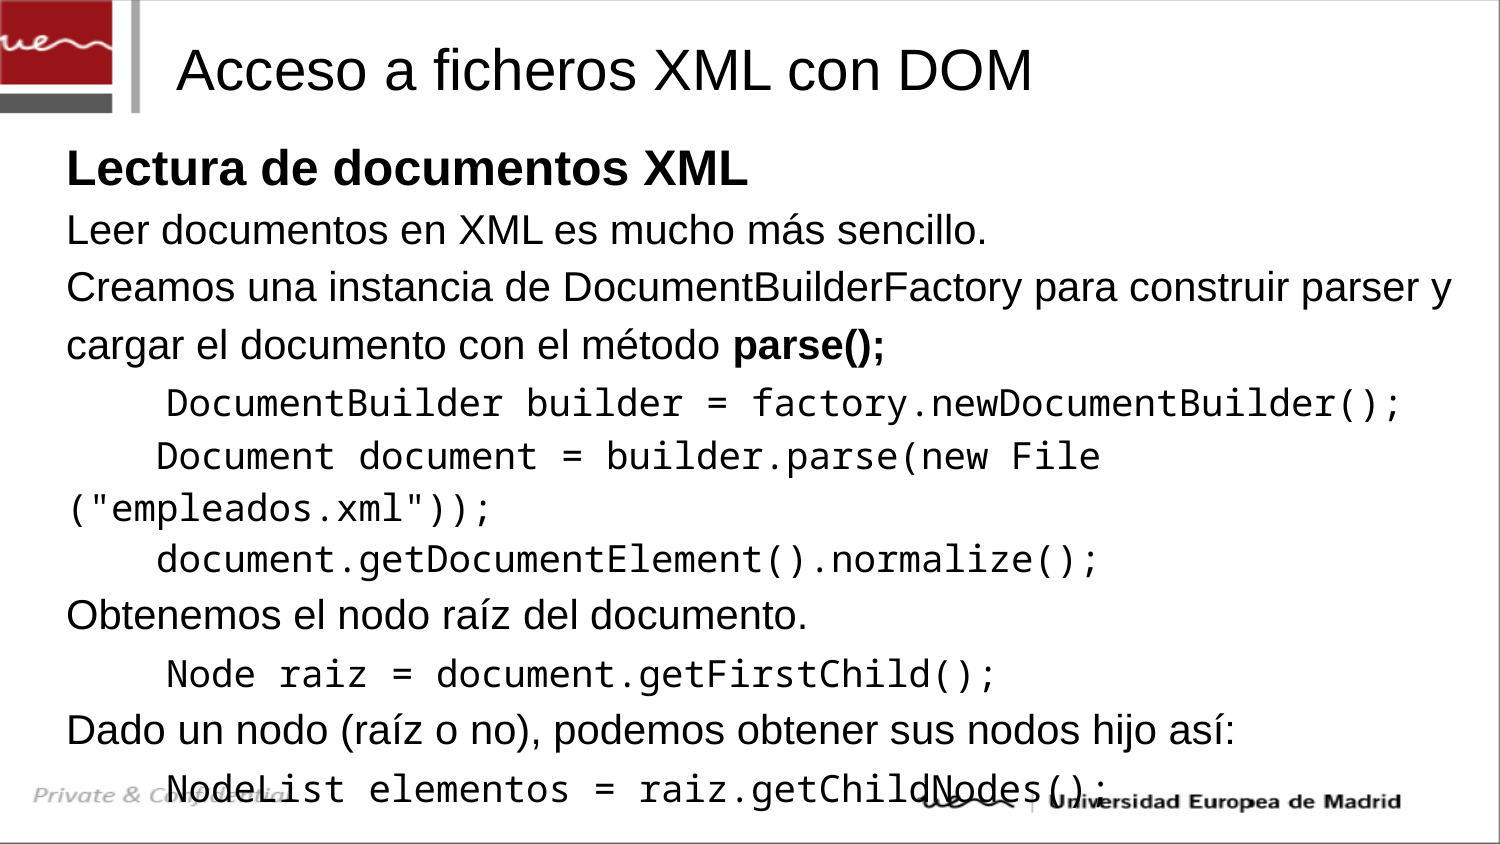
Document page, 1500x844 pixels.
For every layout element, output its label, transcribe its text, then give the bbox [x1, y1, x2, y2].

list Lectura de documentos XML Leer documentos en XML es mucho más sencillo. Creamos una instancia de DocumentBuilderFactory para construir parser y cargar el documento con el método parse(); DocumentBuilder builder = factory.newDocumentBuilder(); Document document = builder.parse(new File ("empleados.xml")); document.getDocumentElement().normalize(); Obtenemos el nodo raíz del documento. Node raiz = document.getFirstChild(); Dado un nodo (raíz o no), podemos obtener sus nodos hijo así: NodeList elementos = raiz.getChildNodes(); [51, 111, 1483, 819]
title Acceso a ficheros XML con DOM [161, 17, 1279, 111]
picture [0, 0, 1500, 844]
